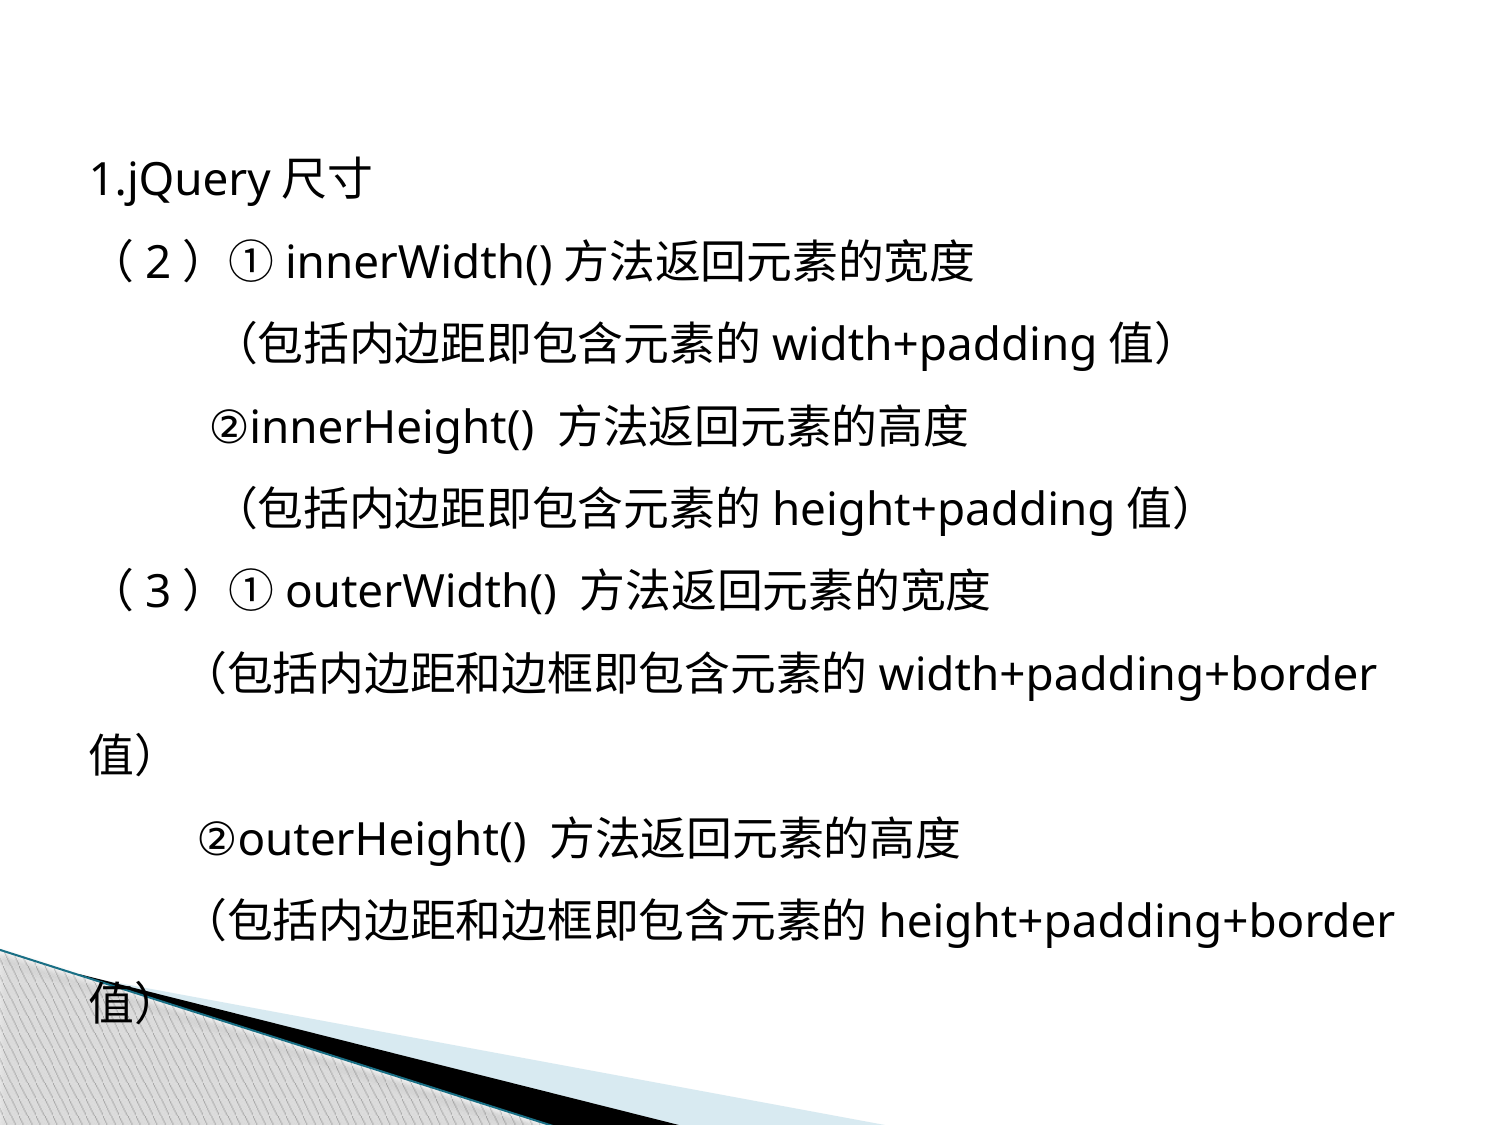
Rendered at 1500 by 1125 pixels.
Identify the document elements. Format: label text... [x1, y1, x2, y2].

text_box 1.jQuery尺寸 （2）①innerWidth()方法返回元素的宽度 （包括内边距即包含元素的width+padding值） ②innerHeight() 方法返回元素的高度 （包括内边距即包含元素的height+padding值） （3）①outerWidth() 方法返回元素的宽度 （包括内边距和边框即包含元素的width+padding+border值） ②outerHeight() 方法返回元素的高度 （包括内边距和边框即包含元素的height+padding+border值） [73, 114, 1463, 987]
